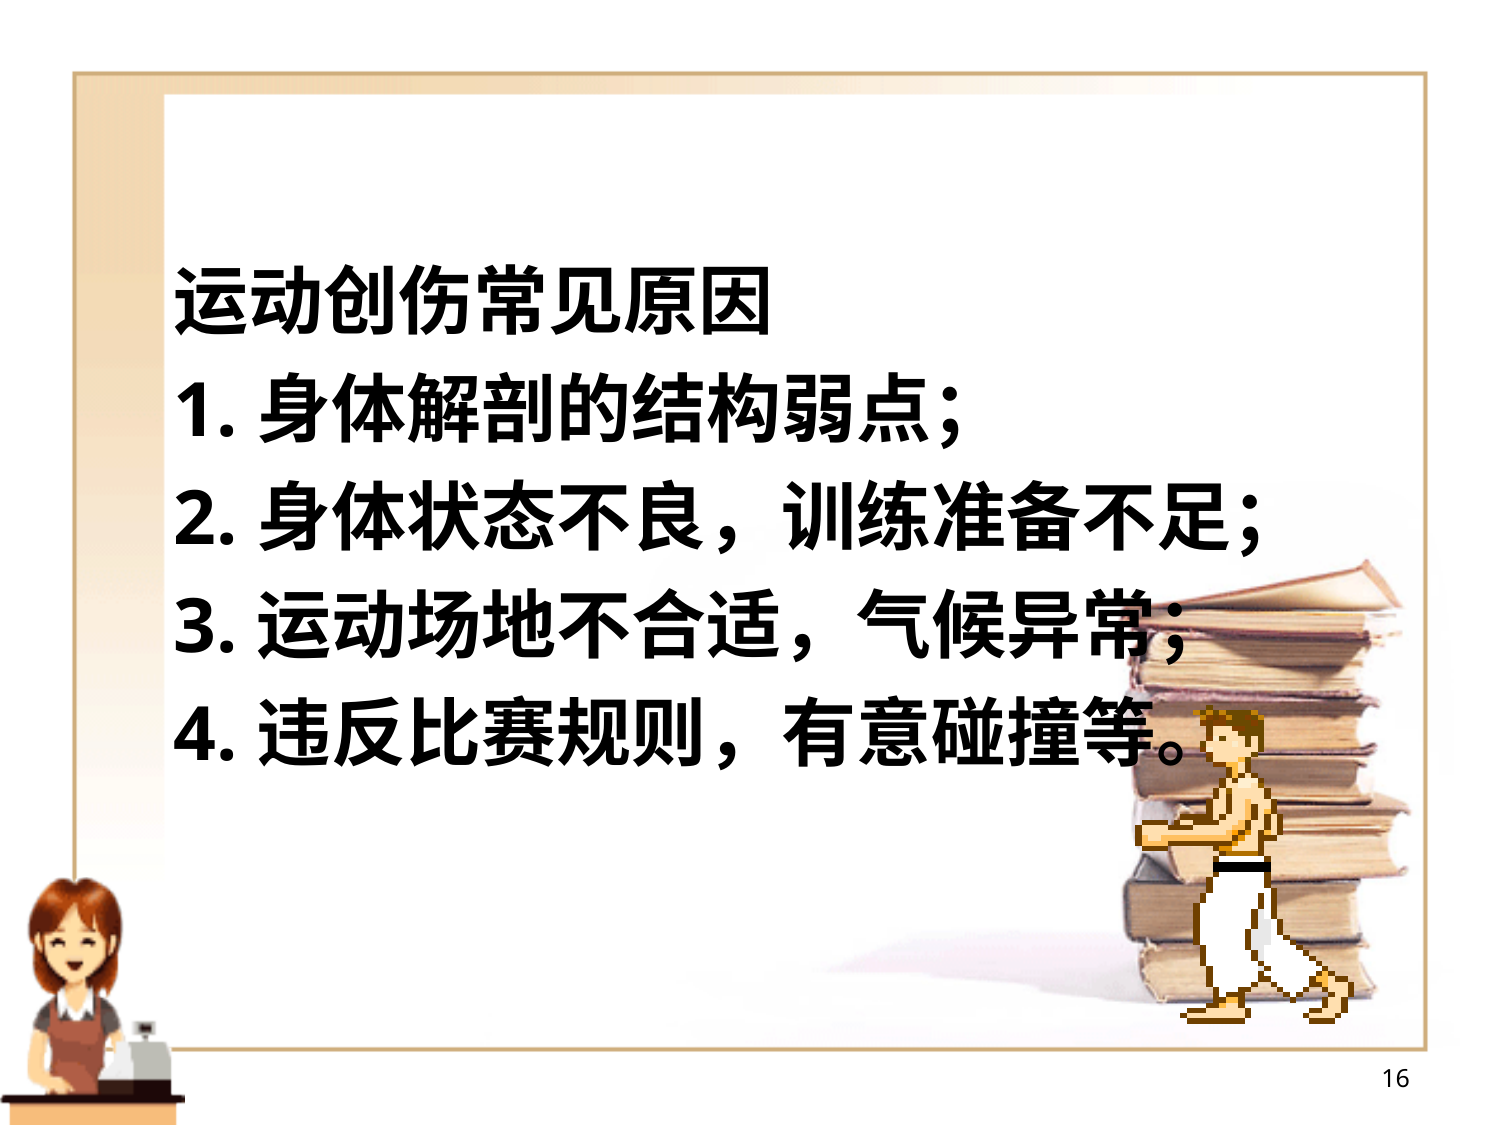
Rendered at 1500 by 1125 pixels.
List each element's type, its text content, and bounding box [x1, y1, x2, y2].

slide_number 16 [1074, 1054, 1425, 1108]
picture [0, 0, 1500, 1125]
title 运动创伤常见原因 1.身体解剖的结构弱点； 2.身体状态不良，训练准备不足； 3.运动场地不合适，气候异常； 4.违反比赛规则，有意碰撞等。 [123, 133, 1400, 878]
